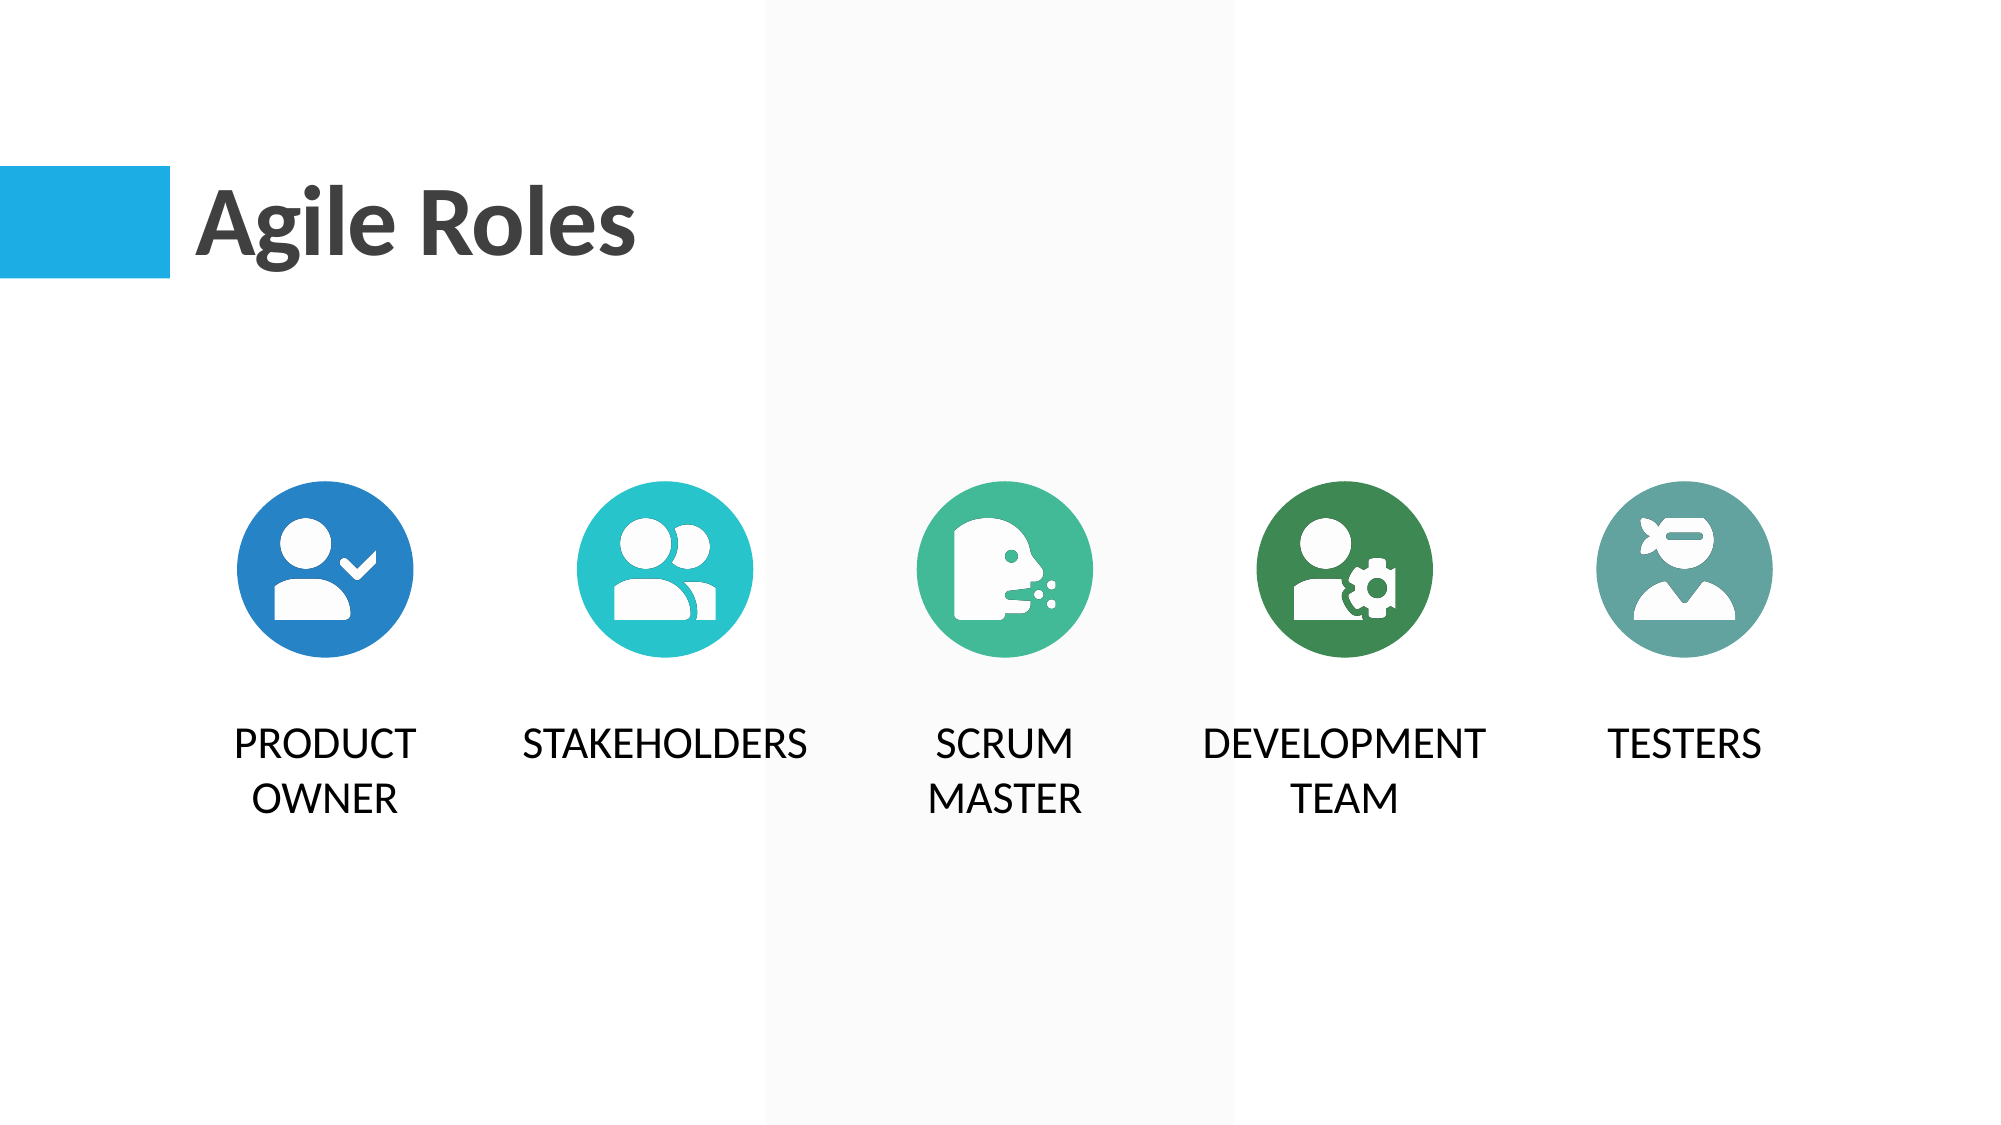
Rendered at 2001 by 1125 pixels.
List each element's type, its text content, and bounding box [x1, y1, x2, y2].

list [179, 343, 1831, 966]
title Agile Roles [180, 47, 1830, 285]
